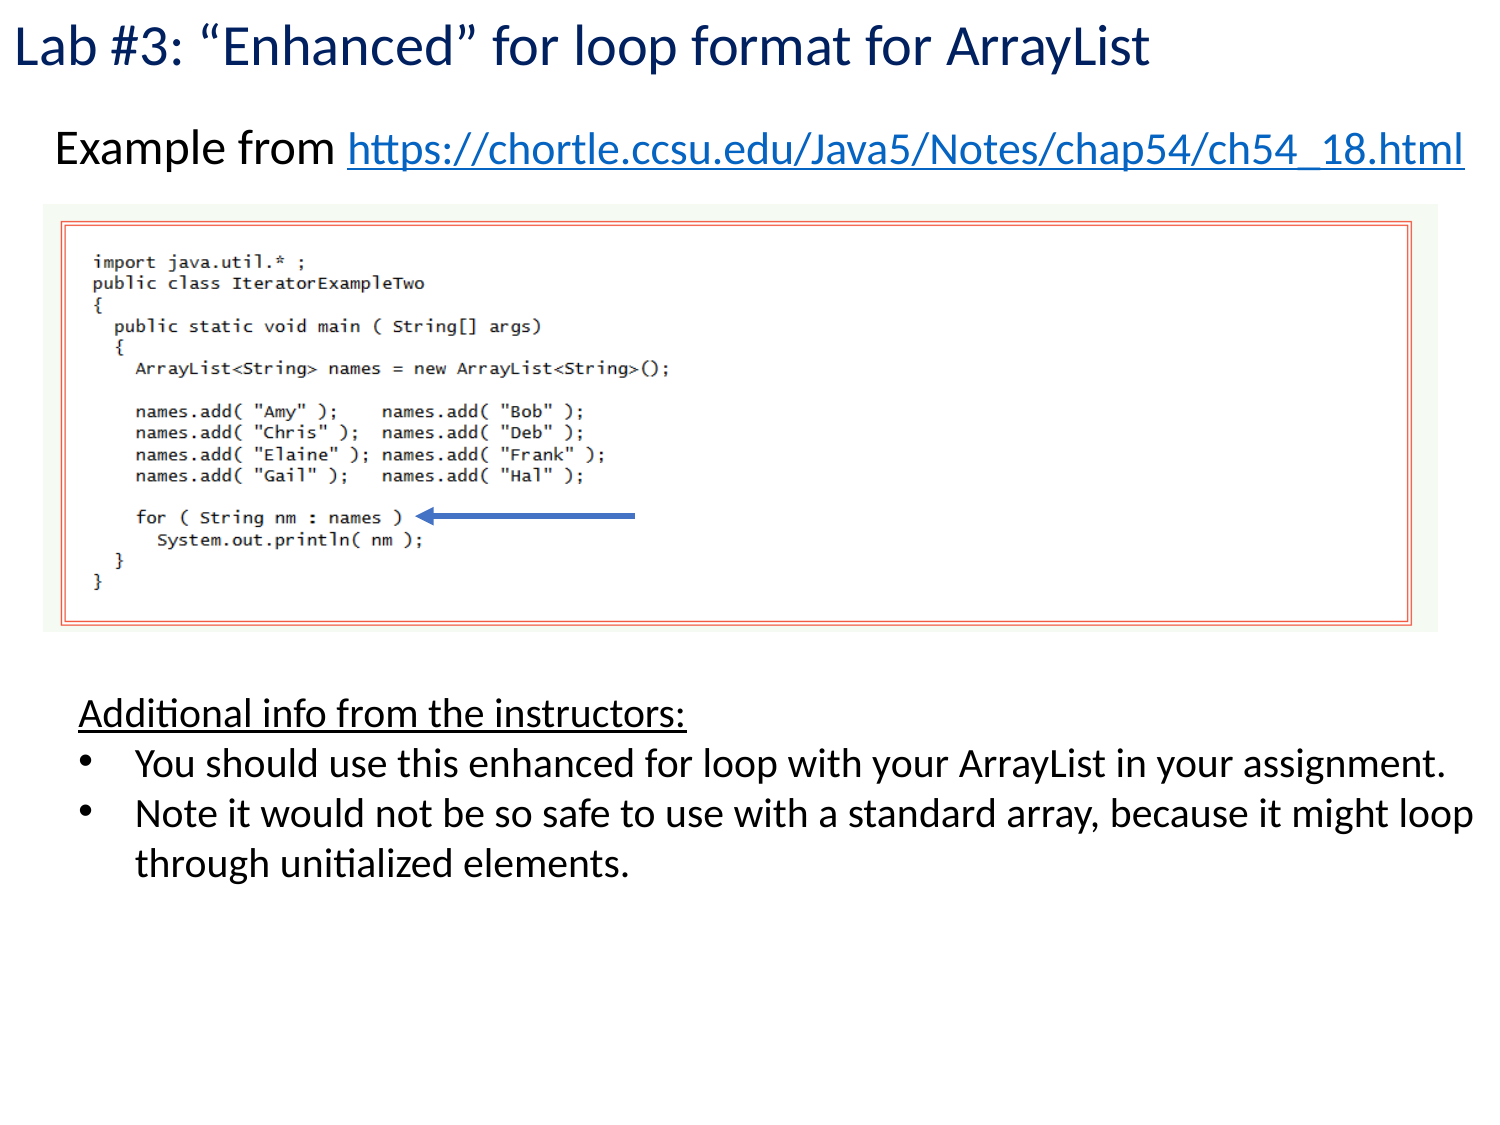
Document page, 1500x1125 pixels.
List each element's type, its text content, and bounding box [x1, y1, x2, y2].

text_box Example from https://chortle.ccsu.edu/Java5/Notes/chap54/ch54_18.html [0, 107, 1500, 182]
text_box Lab #3: “Enhanced” for loop format for ArrayList [0, 0, 1335, 85]
text_box Additional info from the instructors: You should use this enhanced for loop with your ArrayList in your assignment. Note it would not be so safe to use with a standard array, because it might loop through unitialized elements. [0, 678, 1500, 893]
picture [42, 204, 1438, 632]
